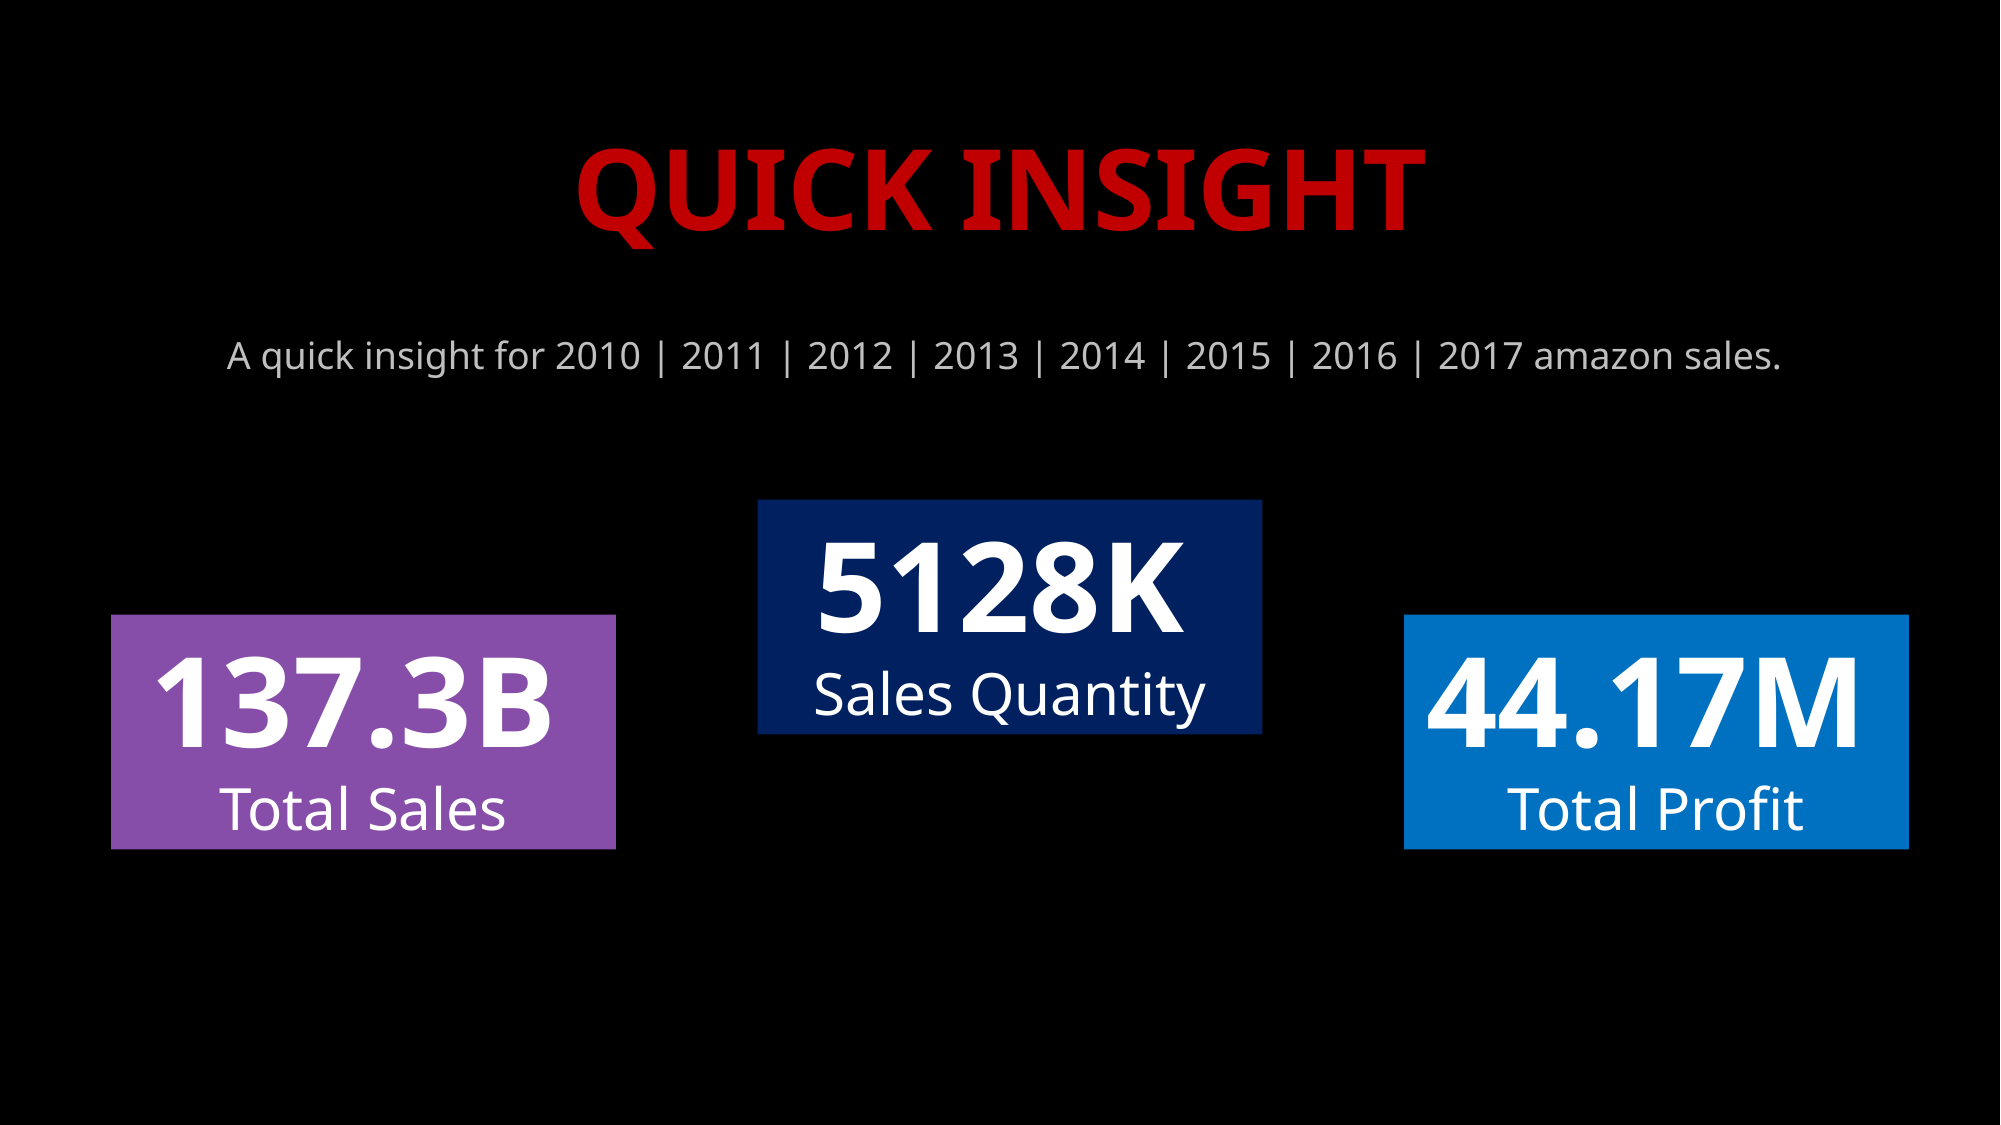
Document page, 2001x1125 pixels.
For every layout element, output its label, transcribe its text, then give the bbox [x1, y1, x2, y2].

text_box 137.3B Total Sales [111, 614, 616, 850]
text_box ﻿A quick insight for 2010 | 2011 | 2012 | 2013 | 2014 | 2015 | 2016 | 2017 amazon sales. [191, 287, 1829, 423]
title QUICK INSIGHT [0, 126, 2000, 261]
text_box 44.17M Total Profit [1404, 614, 1909, 850]
text_box 5128K Sales Quantity [757, 499, 1263, 735]
